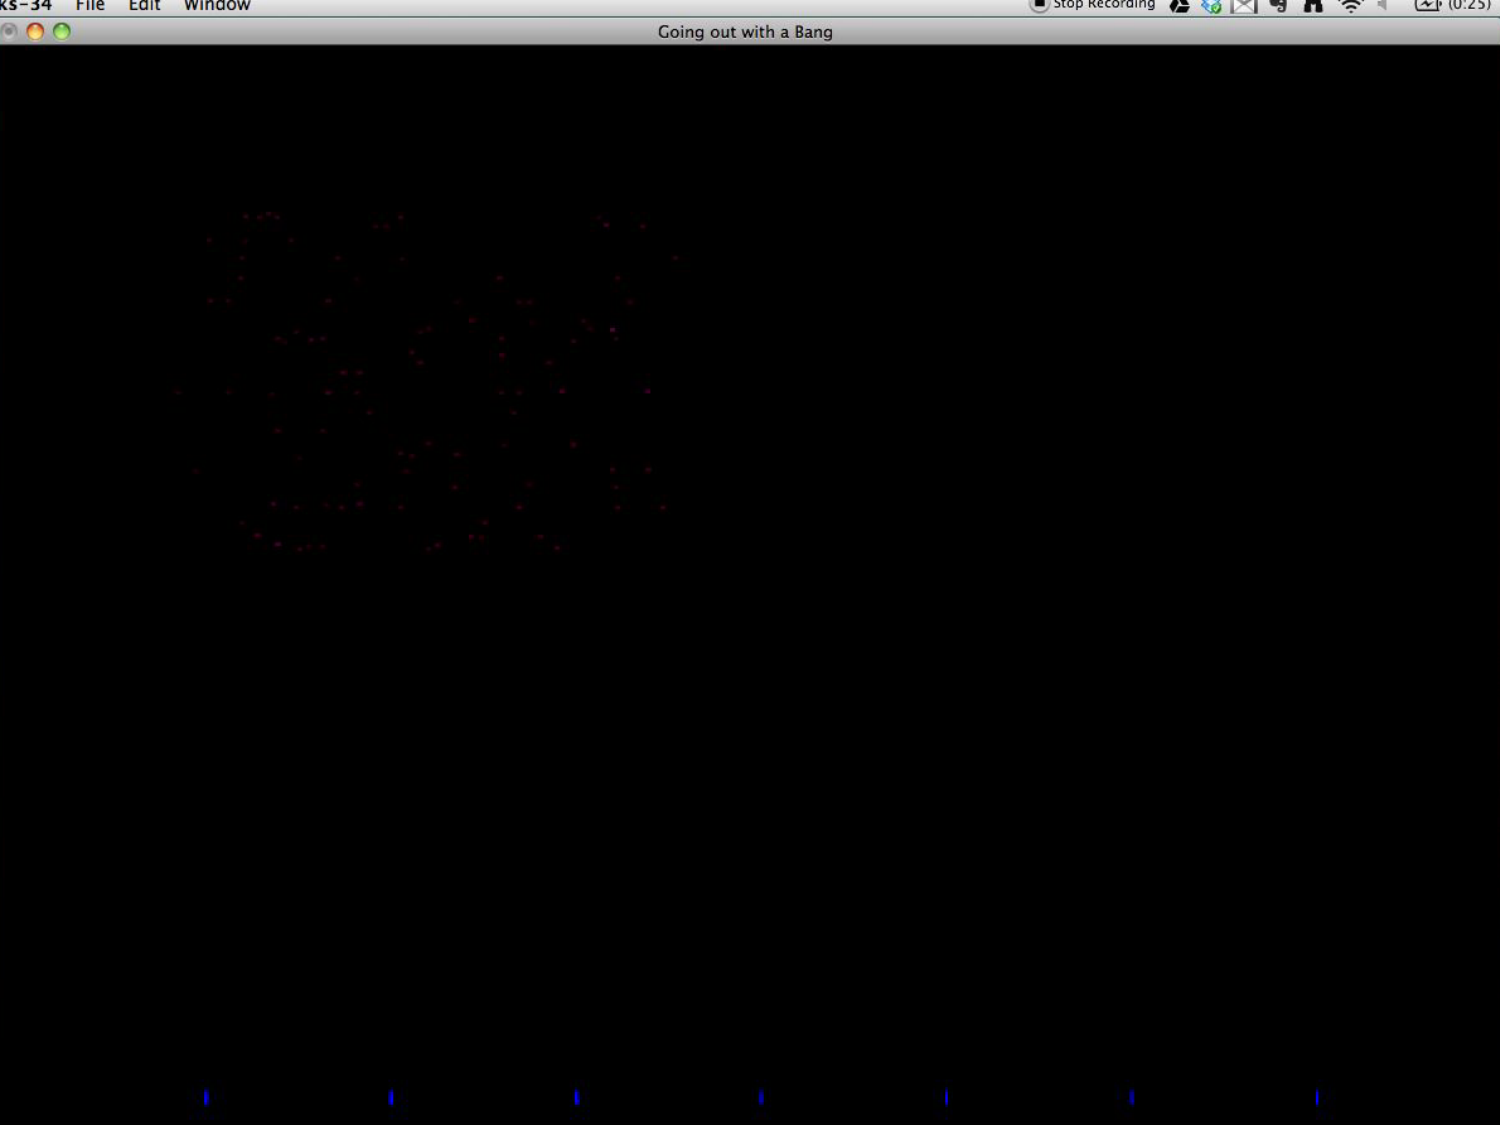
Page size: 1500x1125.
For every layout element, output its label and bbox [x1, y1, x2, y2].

list [0, 0, 1500, 1125]
